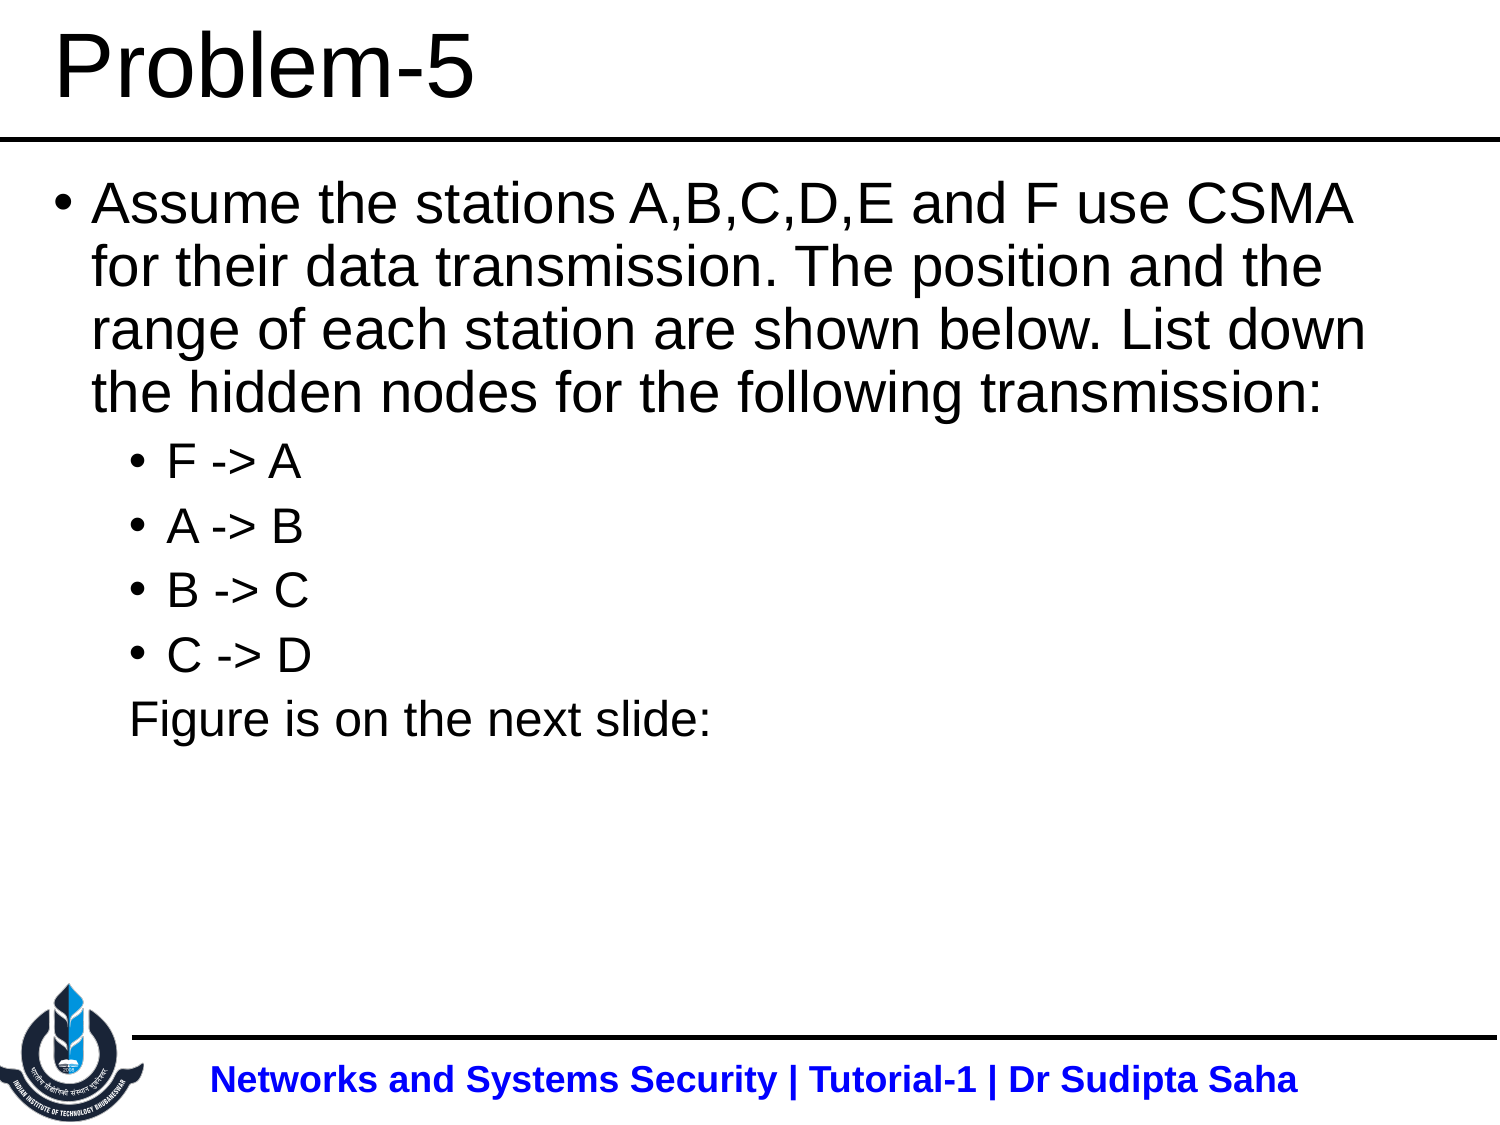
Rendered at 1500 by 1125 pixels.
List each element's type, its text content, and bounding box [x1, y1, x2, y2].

picture [71, 1038, 81, 1047]
title Problem-5 [38, 10, 1433, 126]
picture [0, 983, 144, 1122]
list Assume the stations A,B,C,D,E and F use CSMA for their data transmission. The position and the range of each station are shown below. List down the hidden nodes for the following transmission: F -> A A -> B B -> C C -> D Figure is on the next slide: [38, 166, 1433, 986]
